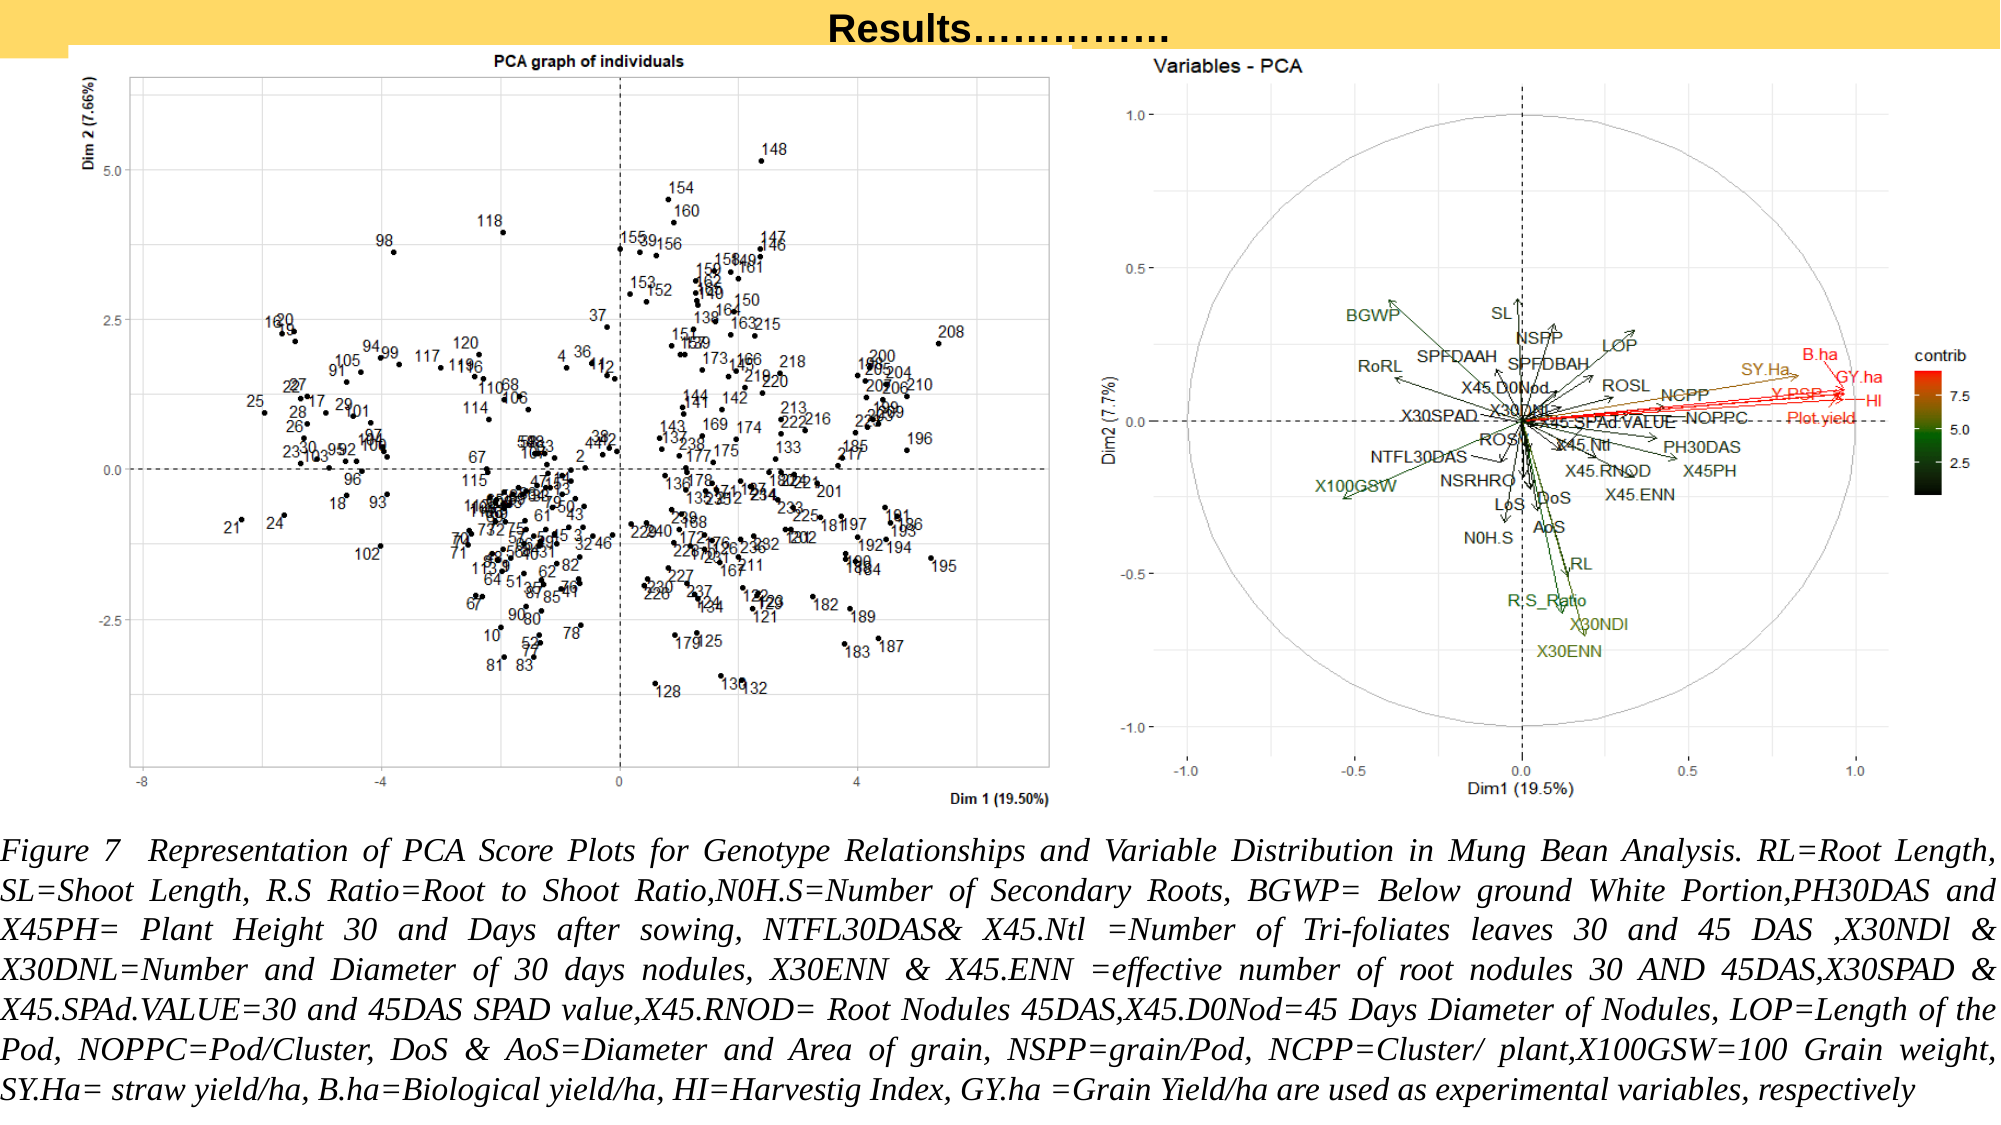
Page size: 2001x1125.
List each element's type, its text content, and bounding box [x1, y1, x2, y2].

text_box Results…………… [0, 0, 2000, 44]
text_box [0, 44, 2000, 1091]
